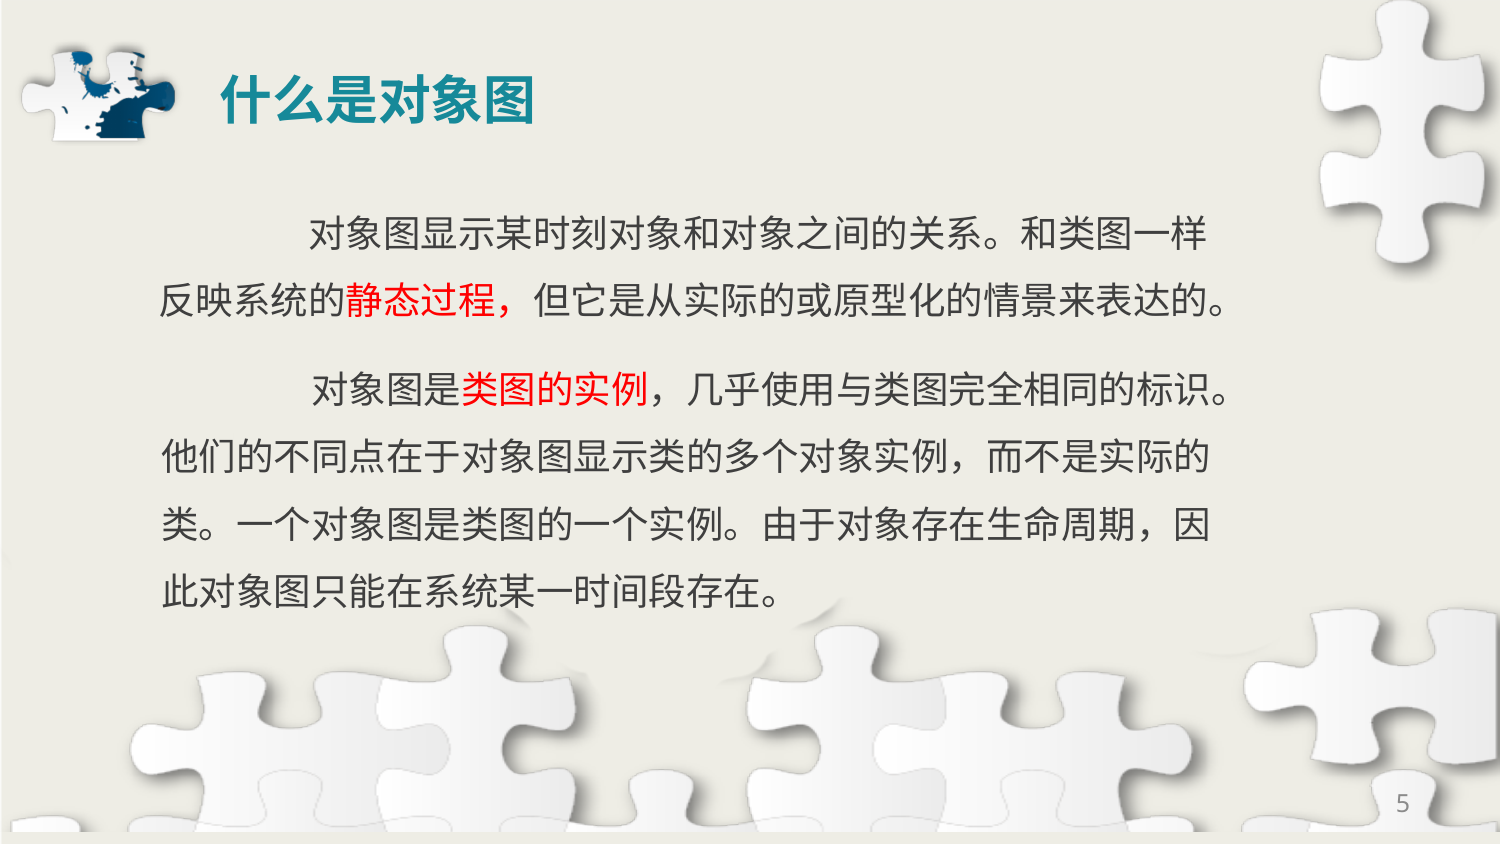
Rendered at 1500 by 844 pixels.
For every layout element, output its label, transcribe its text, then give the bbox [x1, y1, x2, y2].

list 什么是对象图 [183, 59, 573, 139]
picture [0, 0, 1500, 844]
slide_number 5 [1074, 782, 1425, 827]
text_box 对象图显示某时刻对象和对象之间的关系。和类图一样反映系统的静态过程，但它是从实际的或原型化的情景来表达的。 [143, 179, 1253, 330]
text_box 对象图是类图的实例，几乎使用与类图完全相同的标识。他们的不同点在于对象图显示类的多个对象实例，而不是实际的类。一个对象图是类图的一个实例。由于对象存在生命周期，因此对象图只能在系统某一时间段存在。 [146, 335, 1256, 621]
